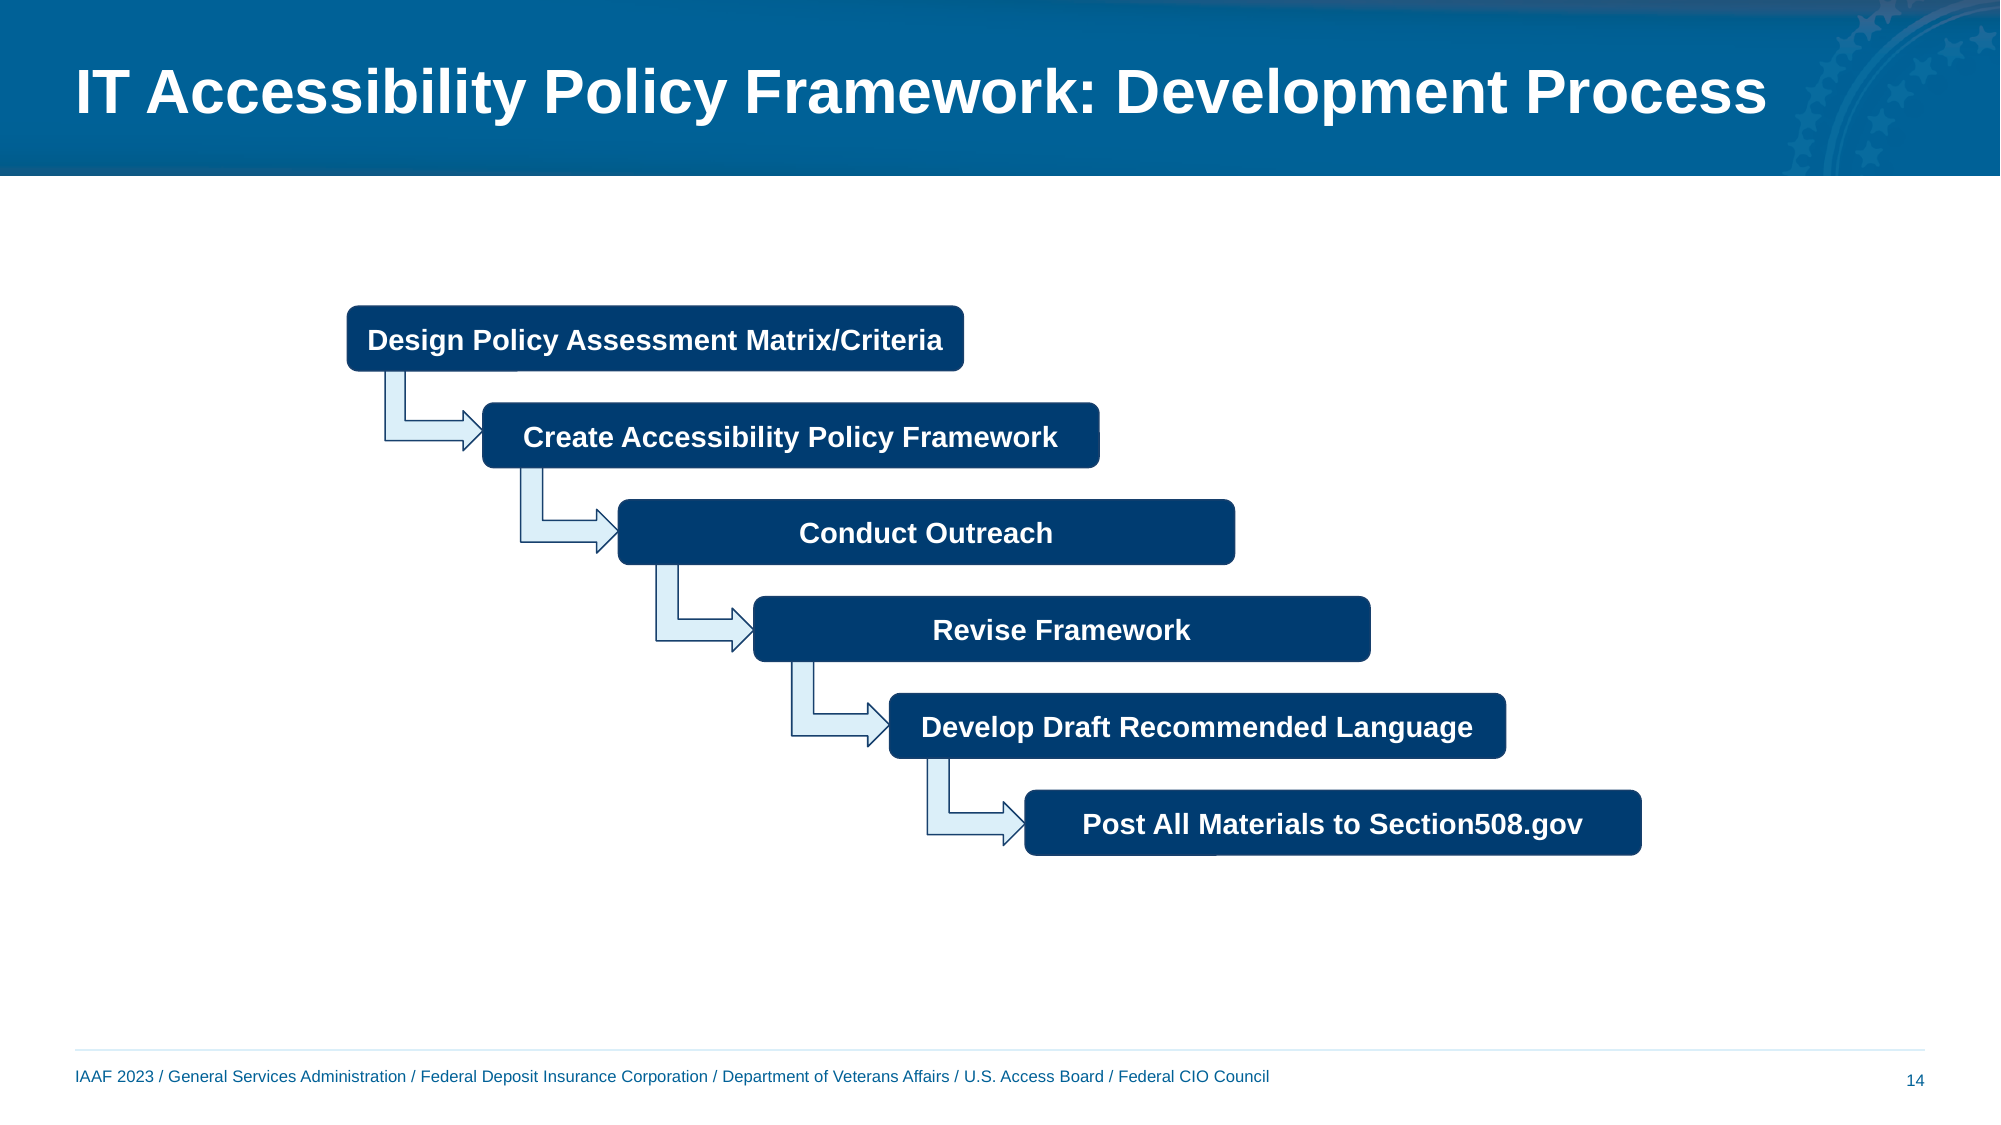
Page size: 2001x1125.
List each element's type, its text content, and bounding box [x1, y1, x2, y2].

title IT Accessibility Policy Framework: Development Process [75, 52, 1800, 128]
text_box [347, 305, 1642, 856]
picture [0, 0, 2000, 176]
slide_number 14 [1880, 1065, 1925, 1095]
picture [0, 168, 666, 176]
